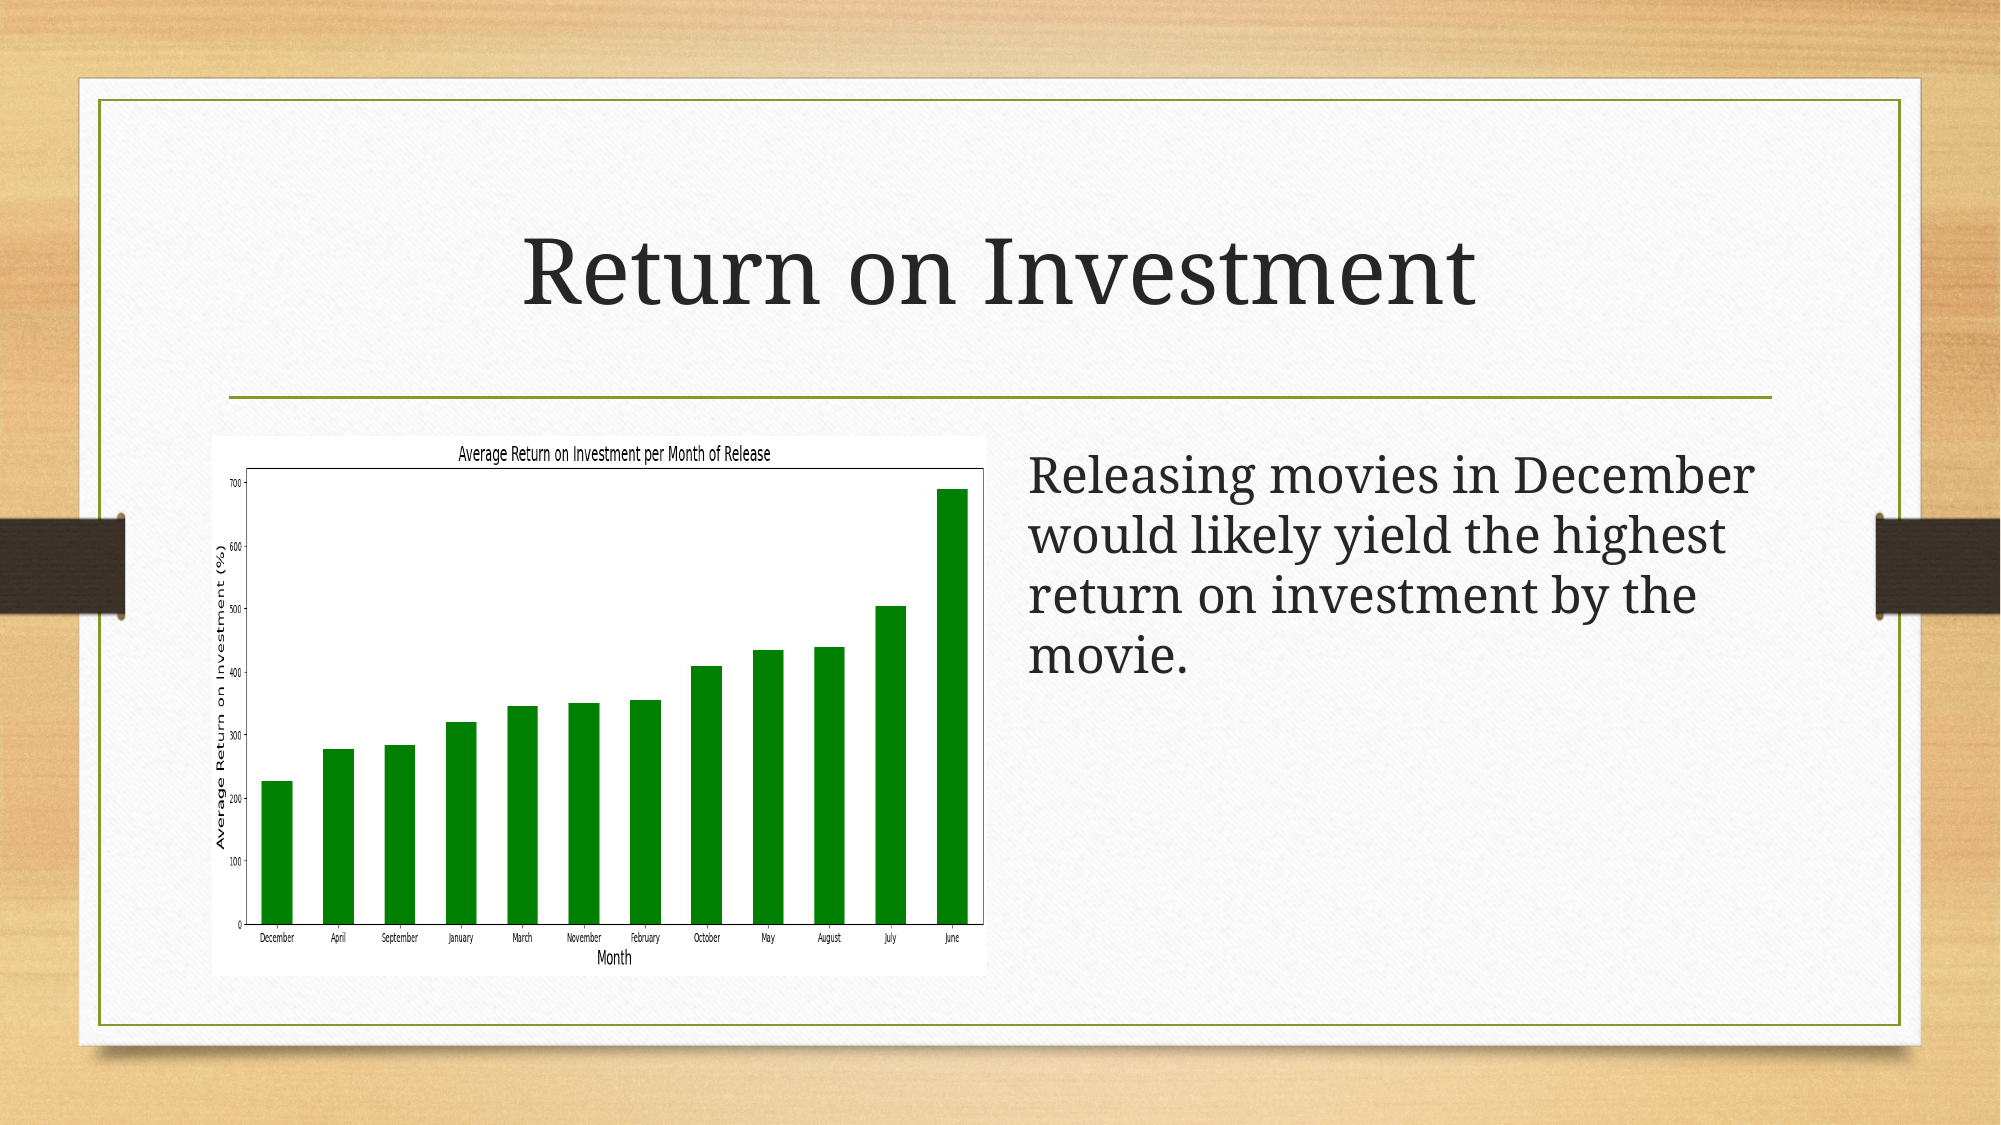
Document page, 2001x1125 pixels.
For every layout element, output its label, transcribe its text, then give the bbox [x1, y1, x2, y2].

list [212, 435, 987, 976]
list Releasing movies in December would likely yield the highest return on investment by the movie. [1013, 436, 1788, 964]
title Return on Investment [212, 161, 1788, 375]
picture [0, 0, 2001, 1125]
